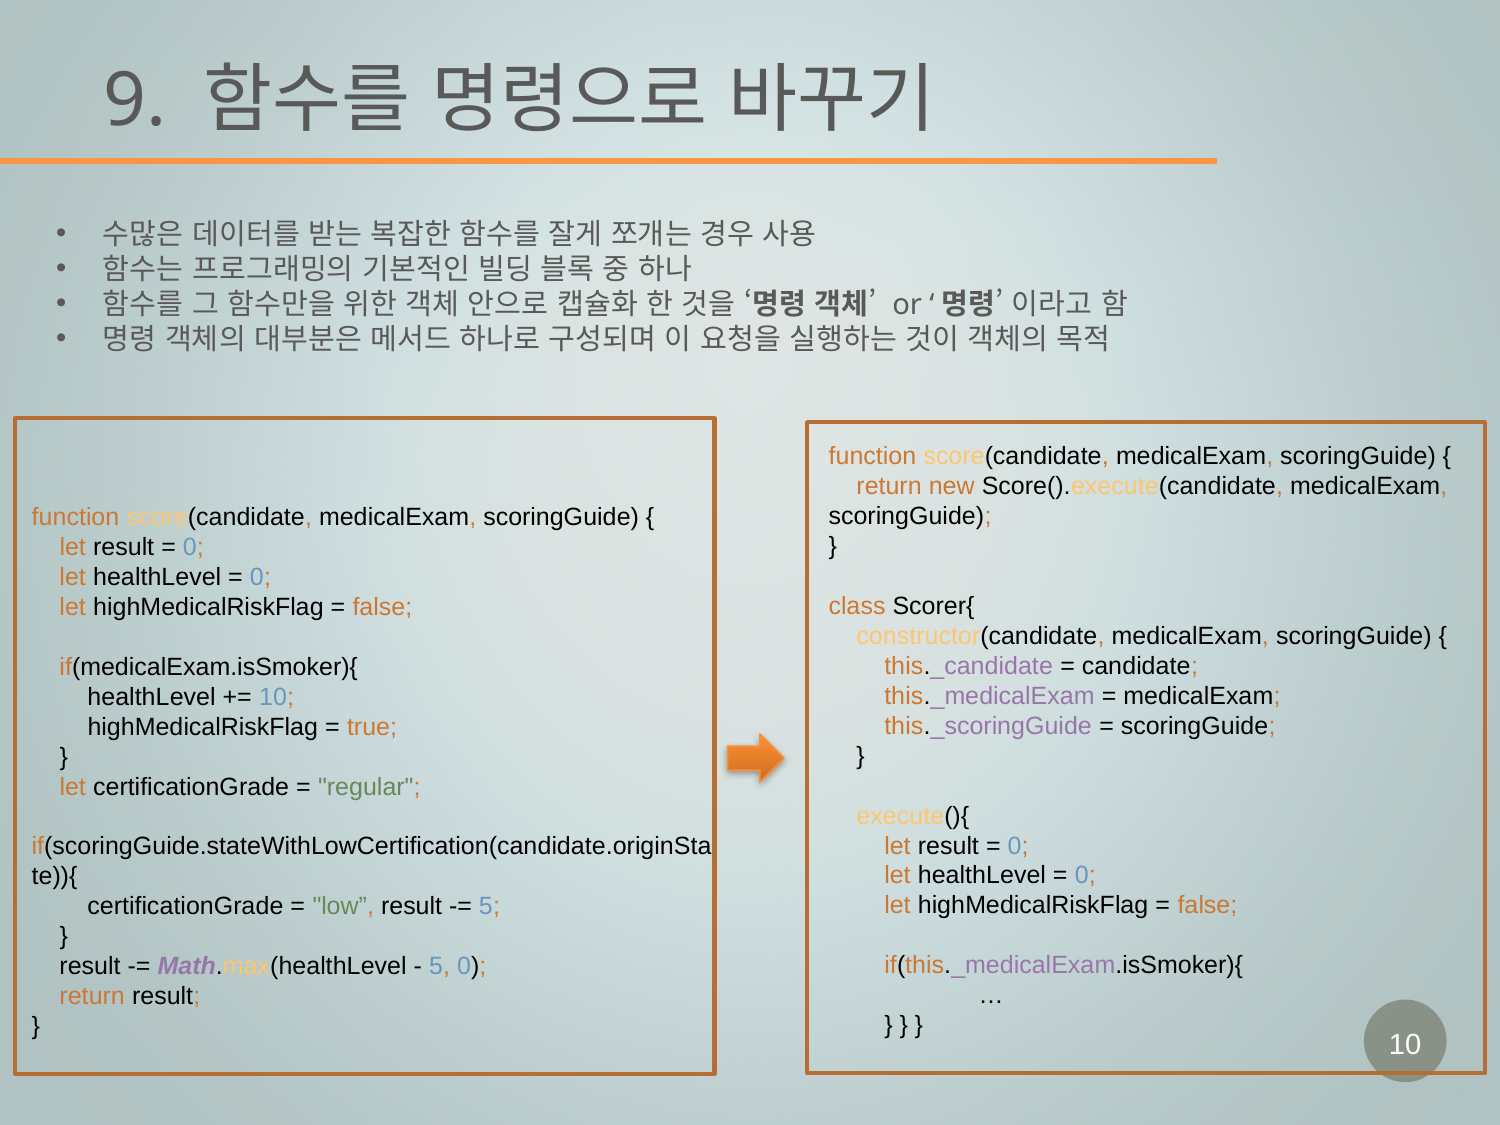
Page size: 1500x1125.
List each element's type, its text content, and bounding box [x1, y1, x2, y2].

subtitle 수많은 데이터를 받는 복잡한 함수를 잘게 쪼개는 경우 사용 함수는 프로그래밍의 기본적인 빌딩 블록 중 하나 함수를 그 함수만을 위한 객체 안으로 캡슐화 한 것을 ‘명령 객체’ or ‘명령’ 이라고 함 명령 객체의 대부분은 메서드 하나로 구성되며 이 요청을 실행하는 것이 객체의 목적 [41, 193, 1194, 378]
text_box [13, 416, 717, 1076]
text_box [731, 733, 785, 784]
text_box [805, 420, 1487, 1075]
picture [0, 0, 1500, 1125]
text_box function score(candidate, medicalExam, scoringGuide) { return new Score().execute(candidate, medicalExam, scoringGuide); } class Scorer{ constructor(candidate, medicalExam, scoringGuide) { this._candidate = candidate; this._medicalExam = medicalExam; this._scoringGuide = scoringGuide; } execute(){ let result = 0; let healthLevel = 0; let highMedicalRiskFlag = false; if(this._medicalExam.isSmoker){ … } } } [813, 432, 1468, 1047]
title 9. 함수를 명령으로 바꾸기 [88, 42, 1500, 149]
text_box function score(candidate, medicalExam, scoringGuide) { let result = 0; let healthLevel = 0; let highMedicalRiskFlag = false; if(medicalExam.isSmoker){ healthLevel += 10; highMedicalRiskFlag = true; } let certificationGrade = "regular"; if(scoringGuide.stateWithLowCertification(candidate.originState)){ certificationGrade = "low”, result -= 5; } result -= Math.max(healthLevel - 5, 0); return result; } [16, 493, 731, 1047]
